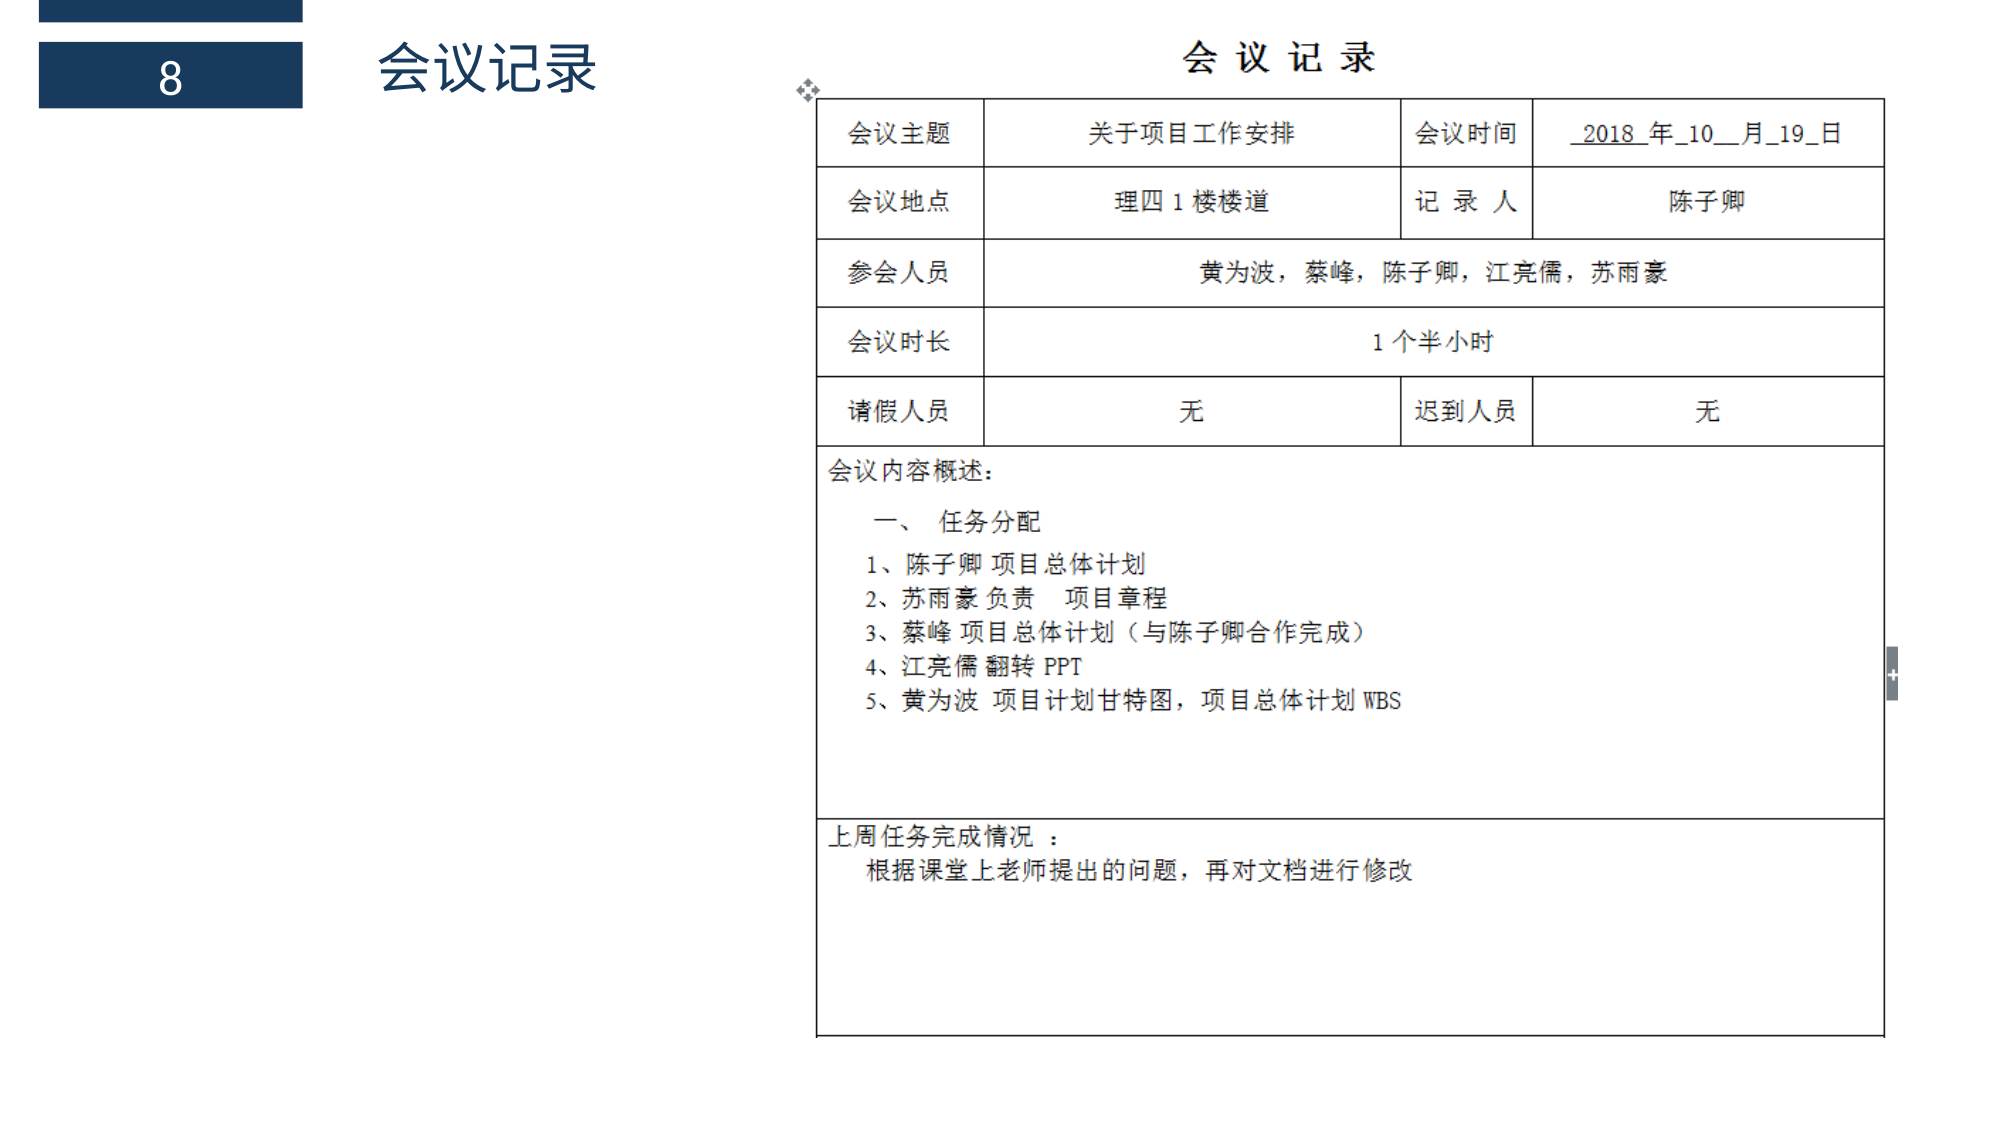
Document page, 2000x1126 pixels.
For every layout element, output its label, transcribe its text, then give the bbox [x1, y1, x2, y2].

text_box 8 [37, 40, 305, 111]
text_box [37, 0, 305, 24]
picture [775, 26, 1899, 1039]
text_box 会议记录 [361, 26, 773, 108]
